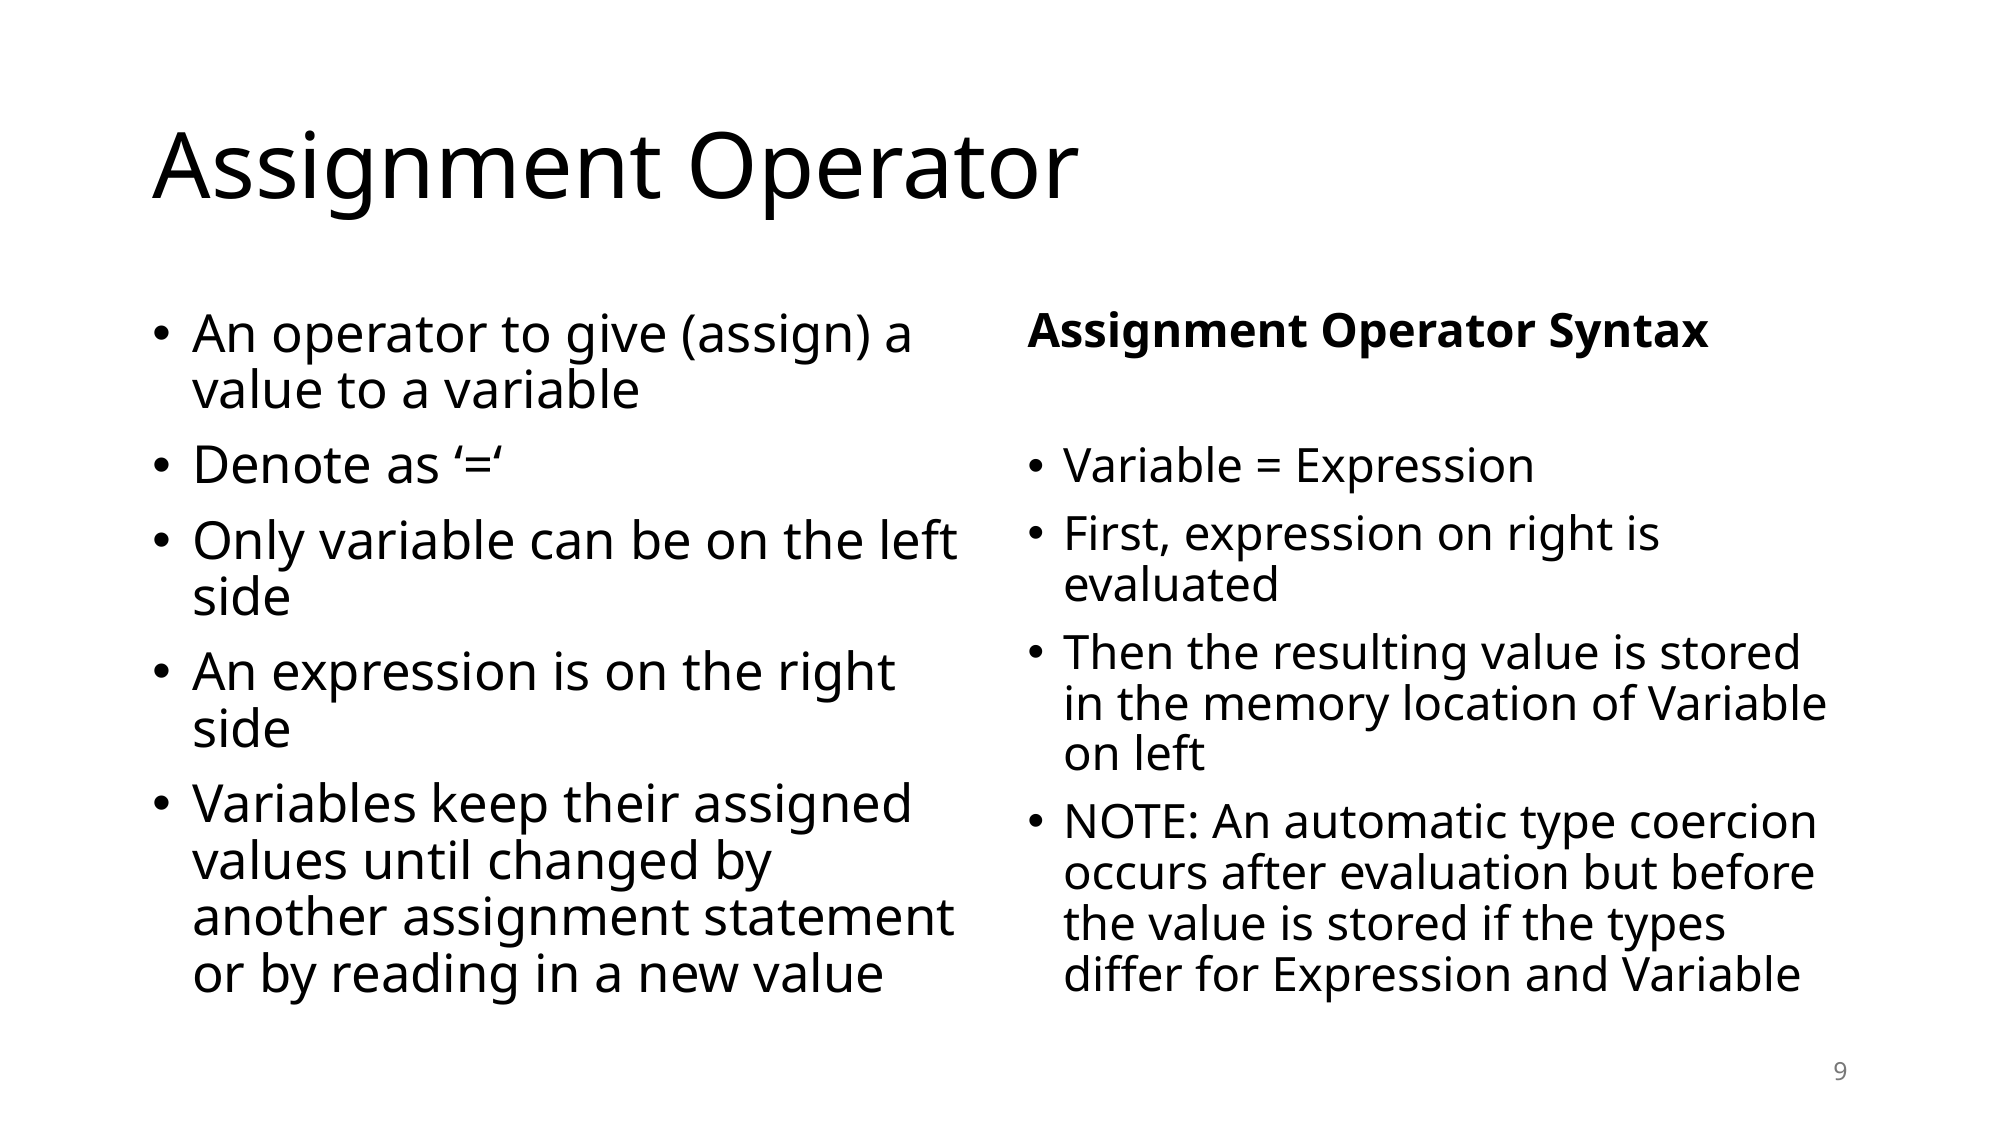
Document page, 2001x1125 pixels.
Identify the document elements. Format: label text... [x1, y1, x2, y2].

list An operator to give (assign) a value to a variable Denote as ‘=‘ Only variable can be on the left side An expression is on the right side Variables keep their assigned values until changed by another assignment statement or by reading in a new value [137, 299, 988, 1014]
list Assignment Operator Syntax Variable = Expression First, expression on right is evaluated Then the resulting value is stored in the memory location of Variable on left NOTE: An automatic type coercion occurs after evaluation but before the value is stored if the types differ for Expression and Variable [1012, 299, 1863, 1014]
slide_number 9 [1412, 1042, 1863, 1103]
title Assignment Operator [137, 59, 1863, 278]
